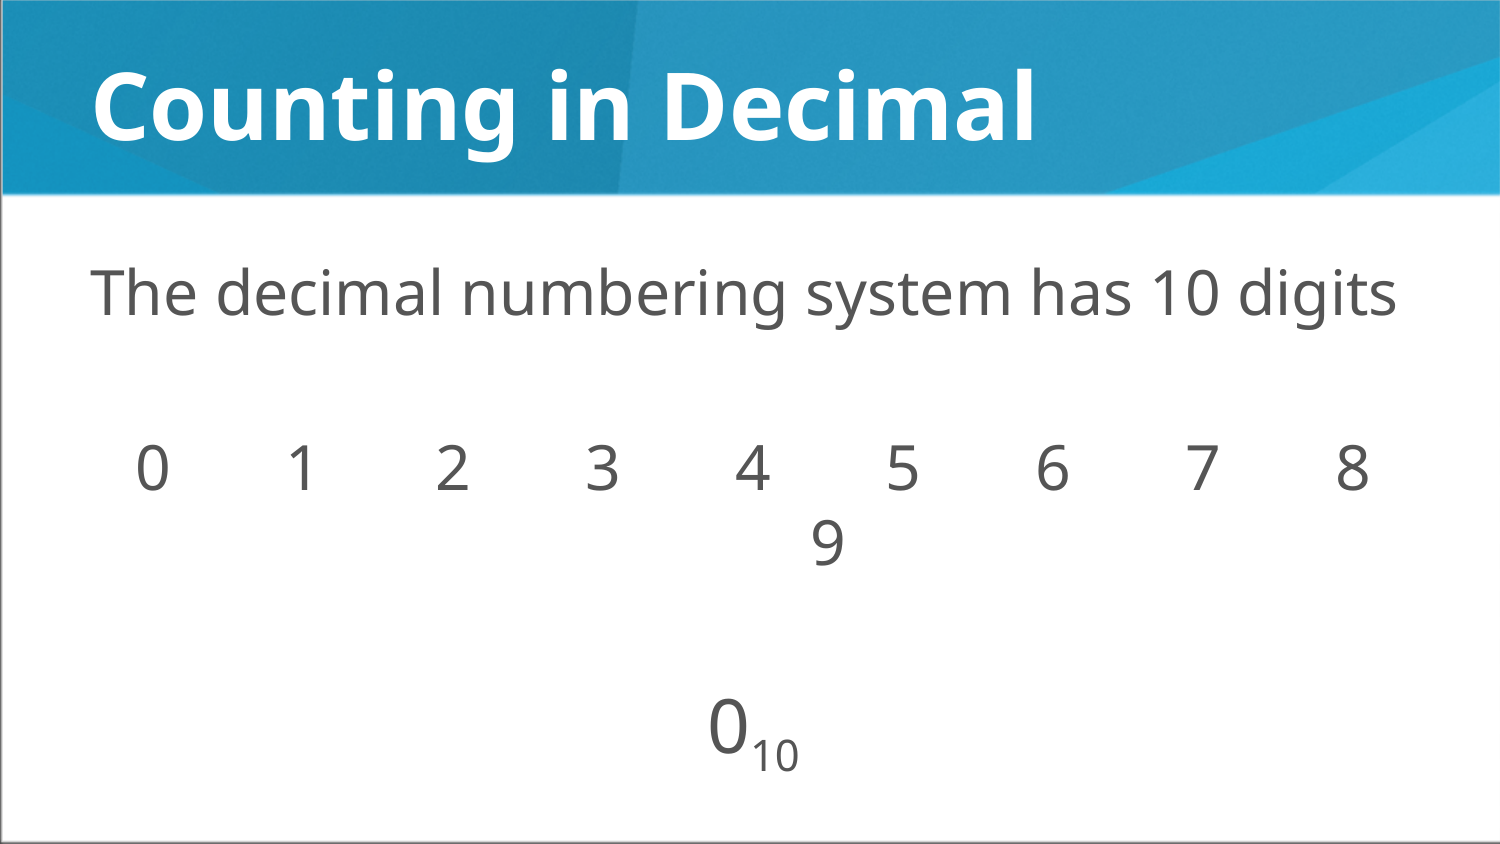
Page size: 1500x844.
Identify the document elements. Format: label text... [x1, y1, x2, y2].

title Counting in Decimal [75, 33, 1425, 175]
list The decimal numbering system has 10 digits 0 1 2 3 4 5 6 7 8 9 010 [75, 238, 1432, 800]
picture [0, 0, 1500, 844]
